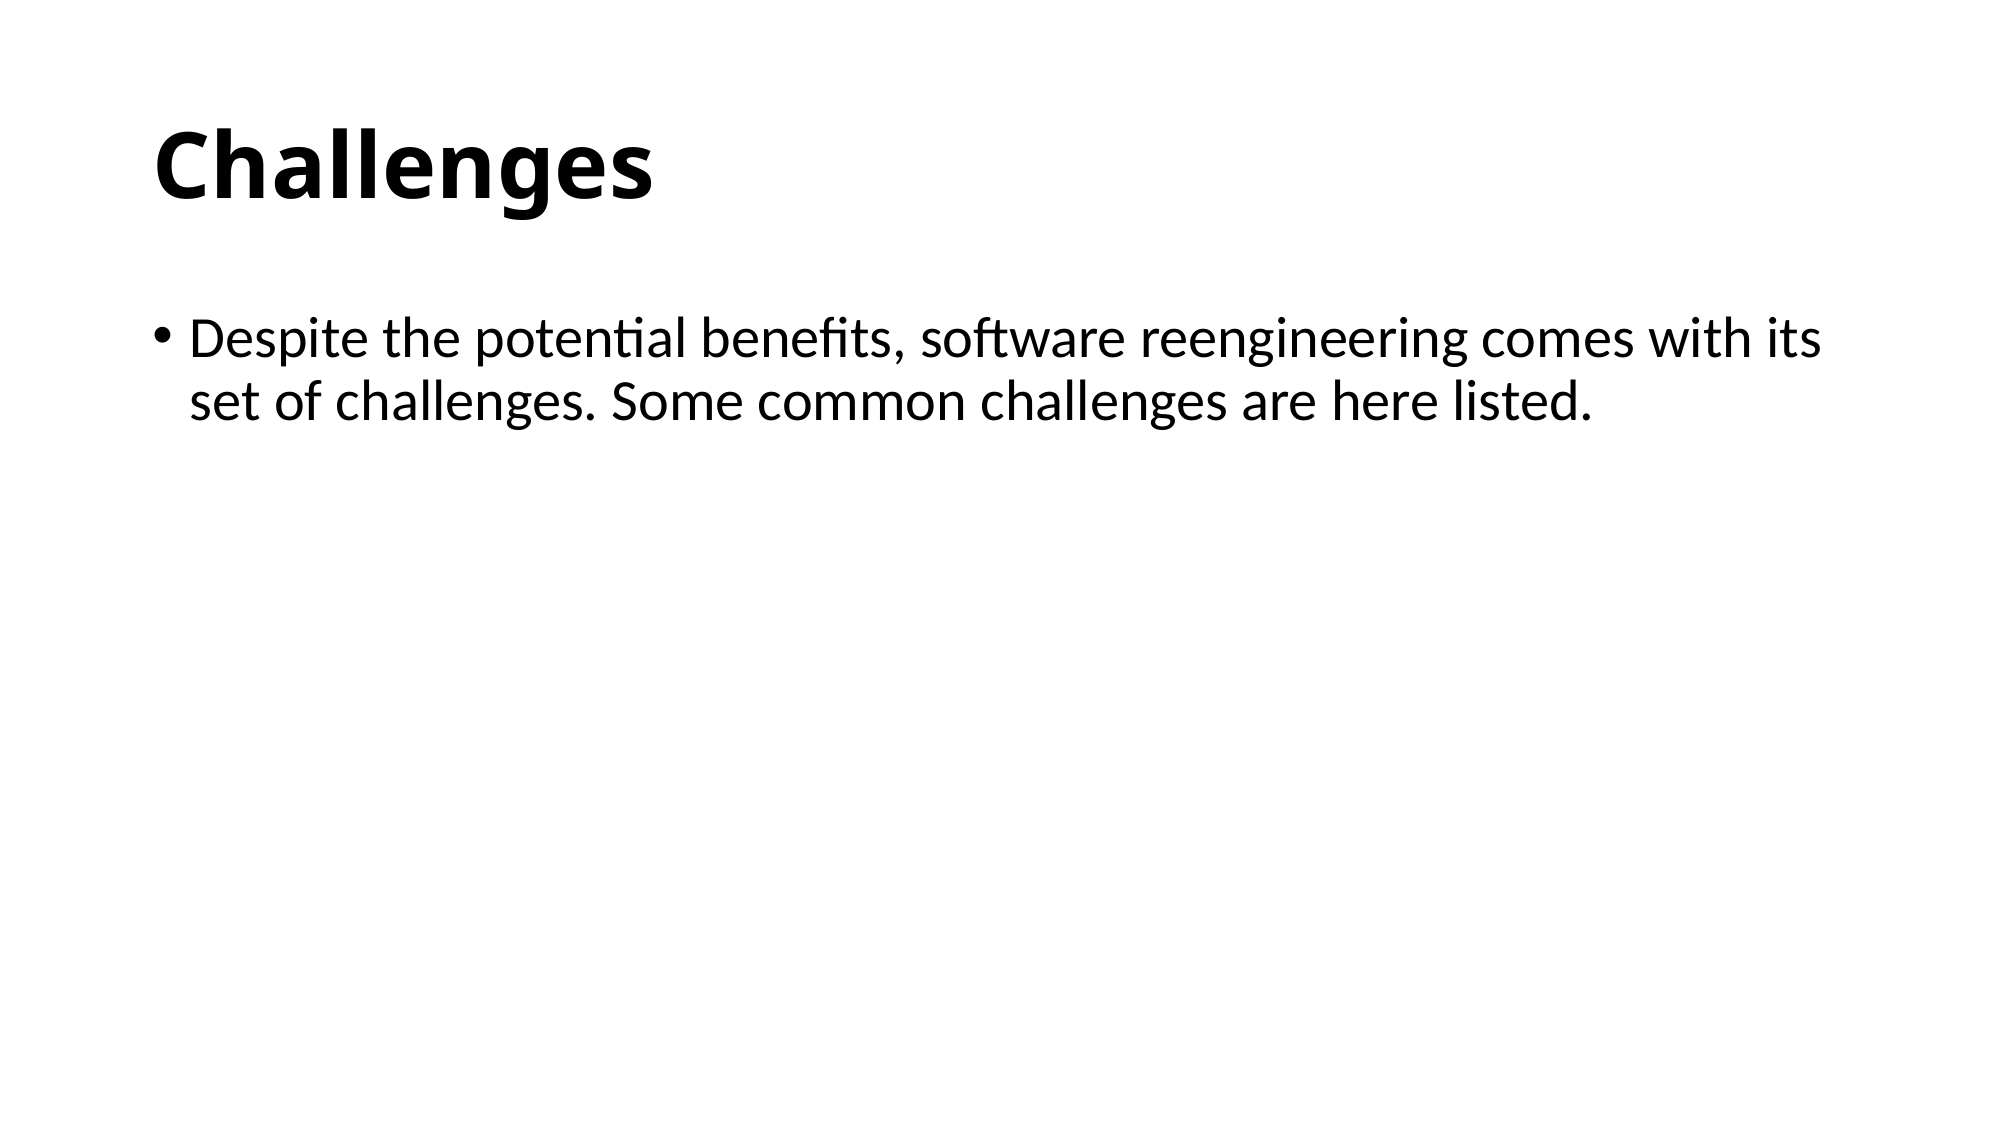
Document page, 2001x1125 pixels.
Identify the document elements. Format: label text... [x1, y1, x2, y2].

list Despite the potential benefits, software reengineering comes with its set of challenges. Some common challenges are here listed. [137, 299, 1863, 1014]
title Challenges [137, 59, 1863, 278]
